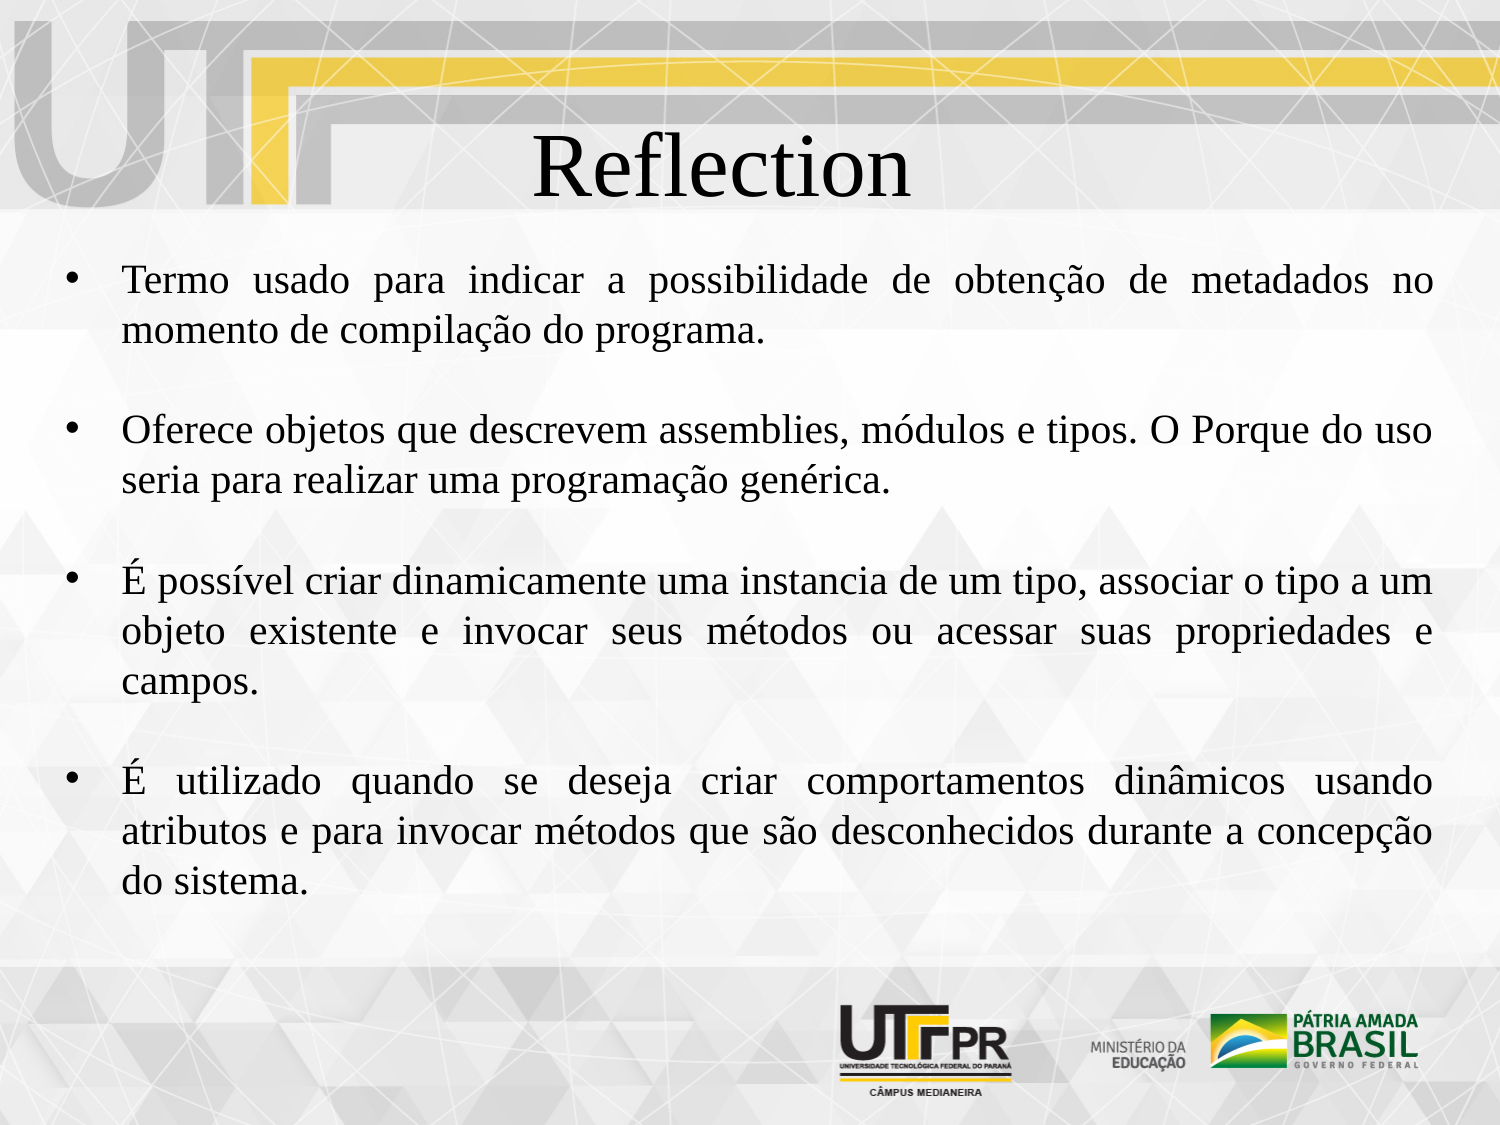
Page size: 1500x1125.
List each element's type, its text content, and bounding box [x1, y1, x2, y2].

text_box Termo usado para indicar a possibilidade de obtenção de metadados no momento de compilação do programa. Oferece objetos que descrevem assemblies, módulos e tipos. O Porque do uso seria para realizar uma programação genérica. É possível criar dinamicamente uma instancia de um tipo, associar o tipo a um objeto existente e invocar seus métodos ou acessar suas propriedades e campos. É utilizado quando se deseja criar comportamentos dinâmicos usando atributos e para invocar métodos que são desconhecidos durante a concepção do sistema. [50, 244, 1450, 910]
text_box Reflection [516, 97, 984, 223]
picture [0, 0, 1500, 1125]
